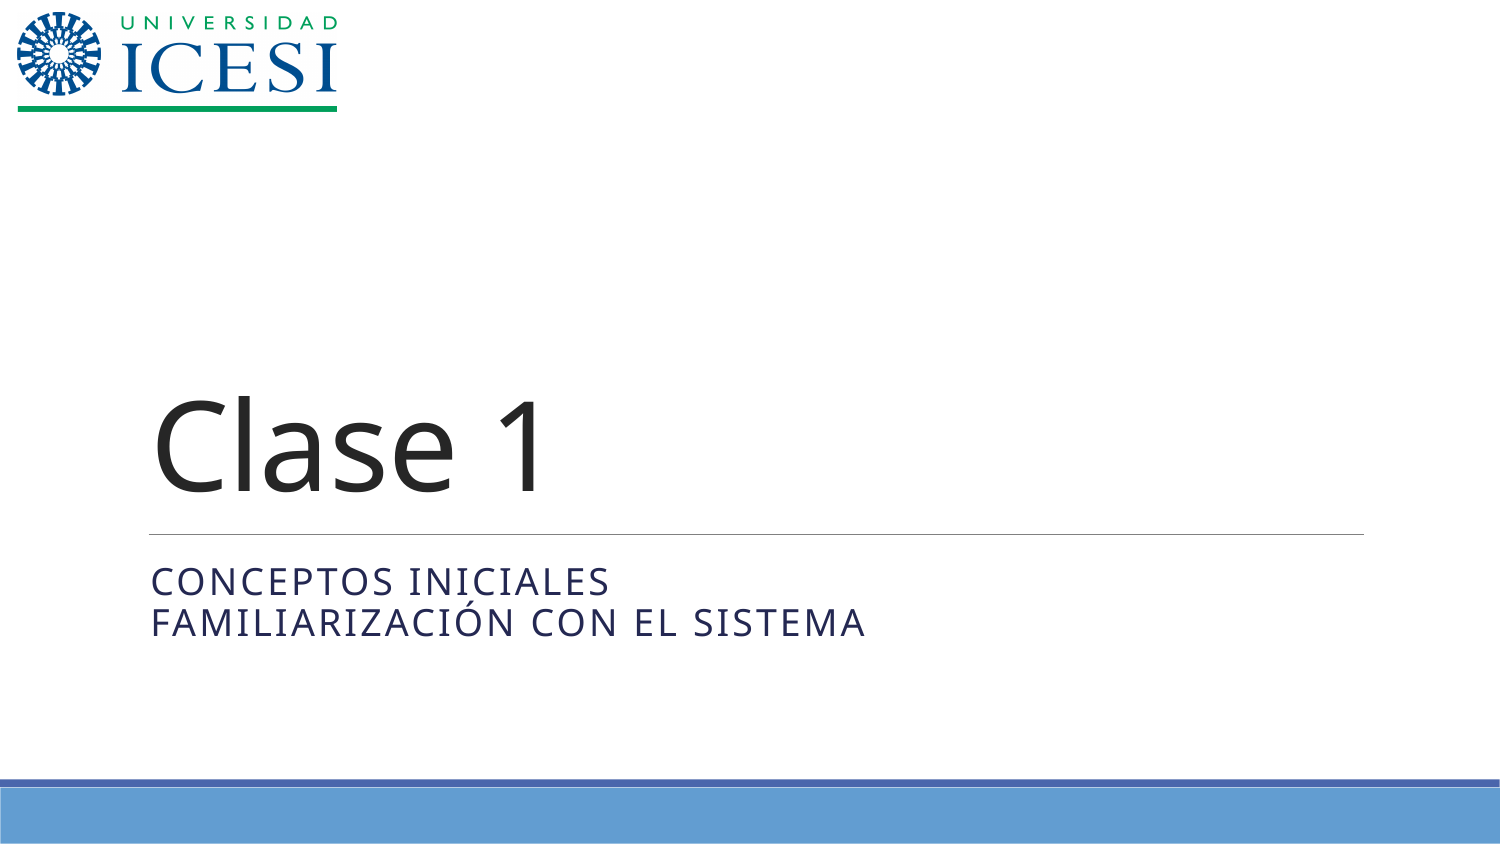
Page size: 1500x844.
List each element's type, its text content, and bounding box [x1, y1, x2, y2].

title Clase 1 [135, 93, 1373, 533]
subtitle Conceptos iniciales Familiarización con el sistema [135, 548, 1373, 789]
picture [17, 11, 338, 113]
